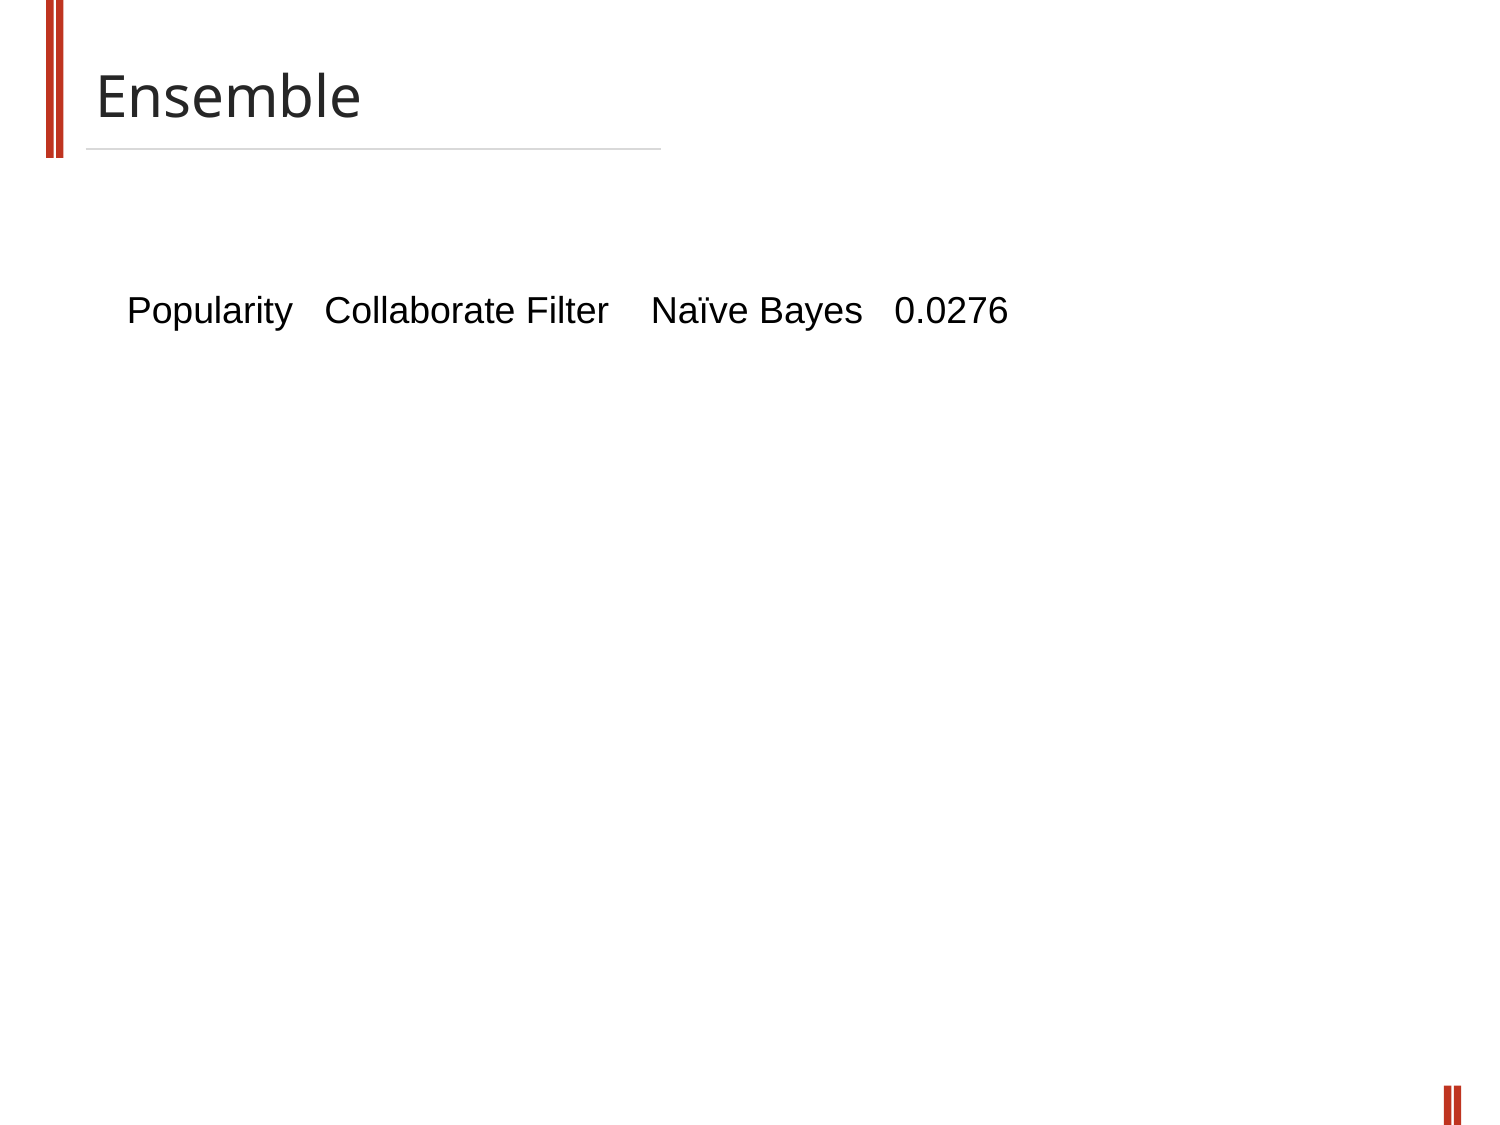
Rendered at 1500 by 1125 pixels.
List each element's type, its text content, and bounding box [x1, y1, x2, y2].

text_box Ensemble [80, 51, 715, 137]
text_box Popularity Collaborate Filter Naïve Bayes 0.0276 [112, 278, 1128, 339]
